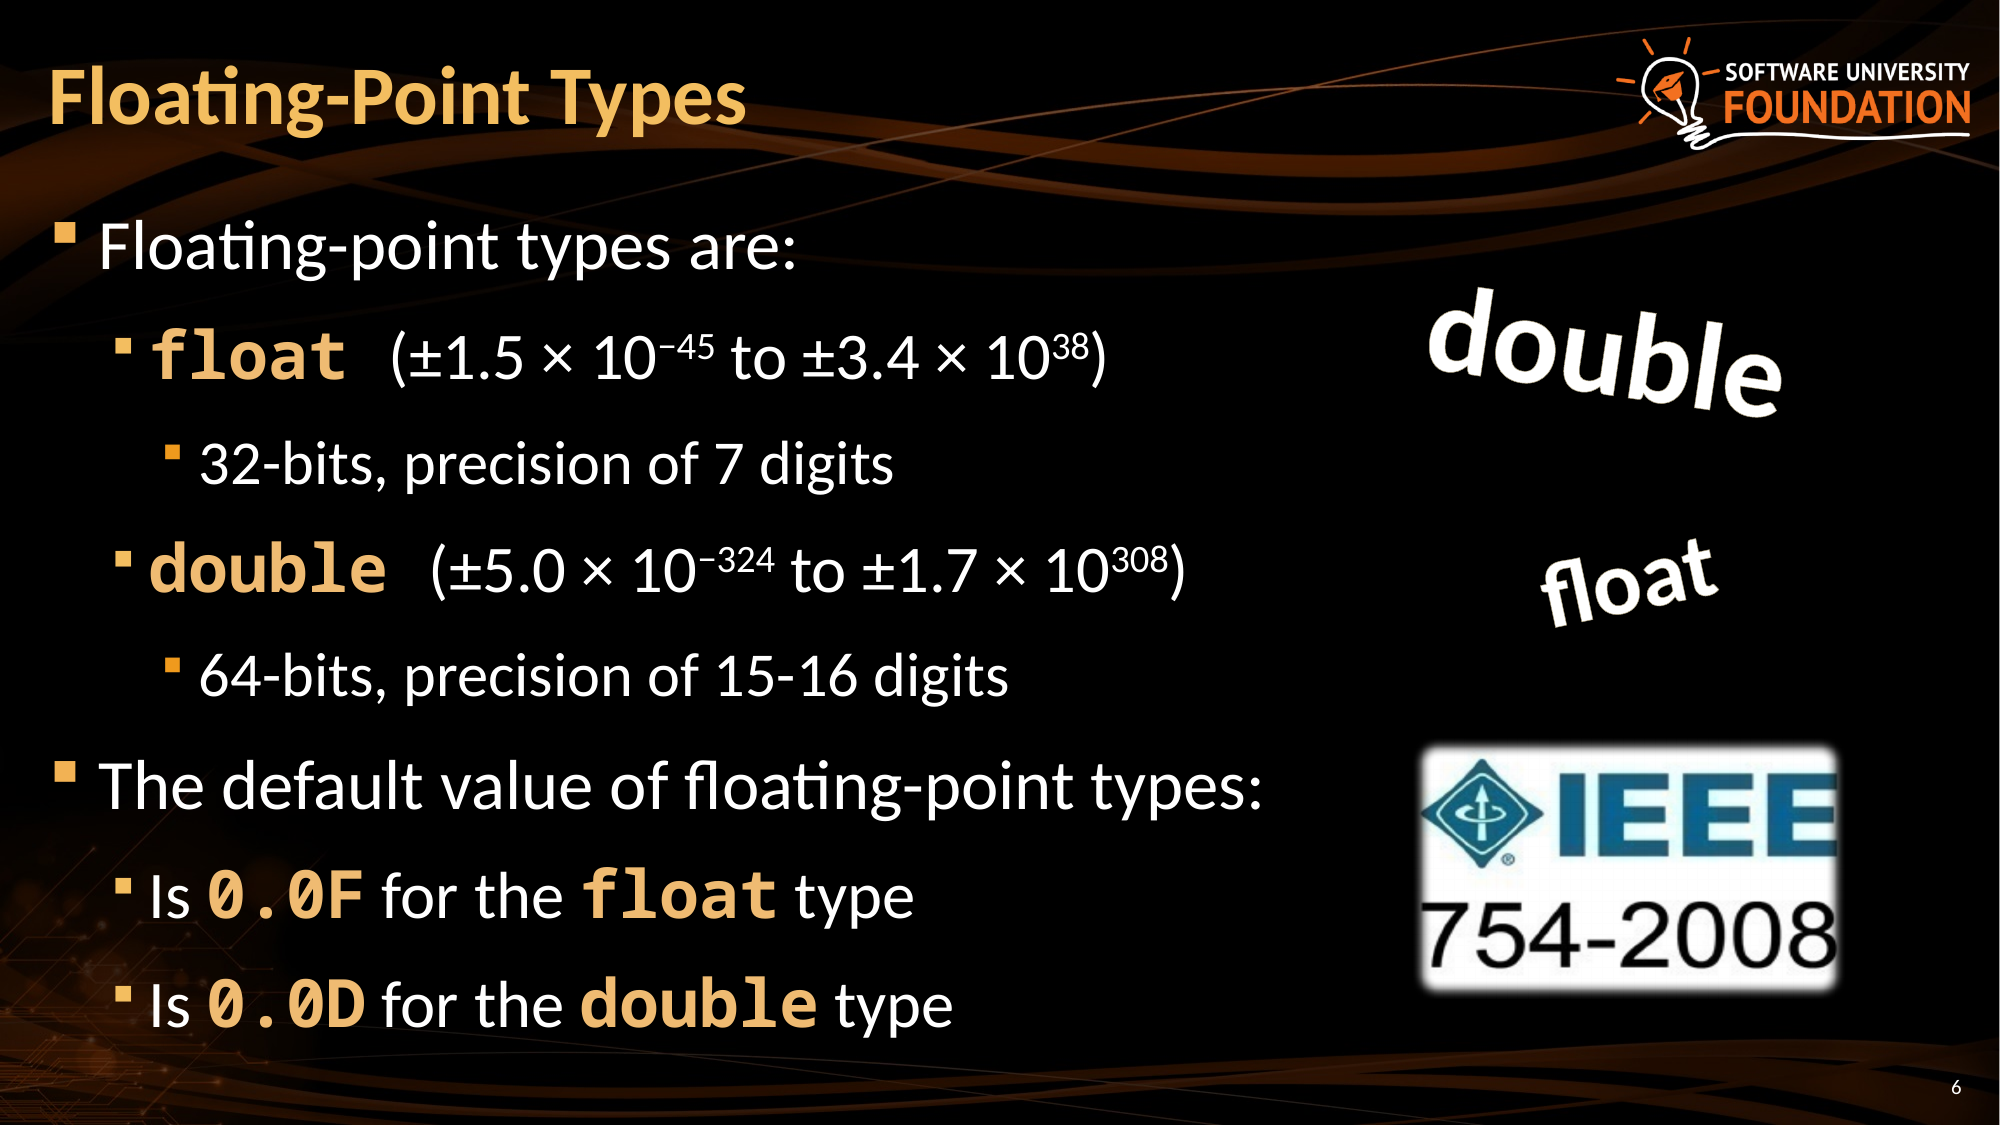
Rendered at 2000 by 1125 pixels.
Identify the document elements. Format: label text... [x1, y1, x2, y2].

picture [0, 0, 2000, 1125]
list Floating-point types are: float (±1.5 × 10−45 to ±3.4 × 1038) 32-bits, precision of 7 digits double (±5.0 × 10−324 to ±1.7 × 10308) 64-bits, precision of 15-16 digits The default value of floating-point types: Is 0.0F for the float type Is 0.0D for the double type [31, 188, 1968, 1103]
title Floating-Point Types [30, 6, 1602, 189]
text_box double [1402, 234, 1814, 456]
text_box float [1513, 492, 1742, 658]
